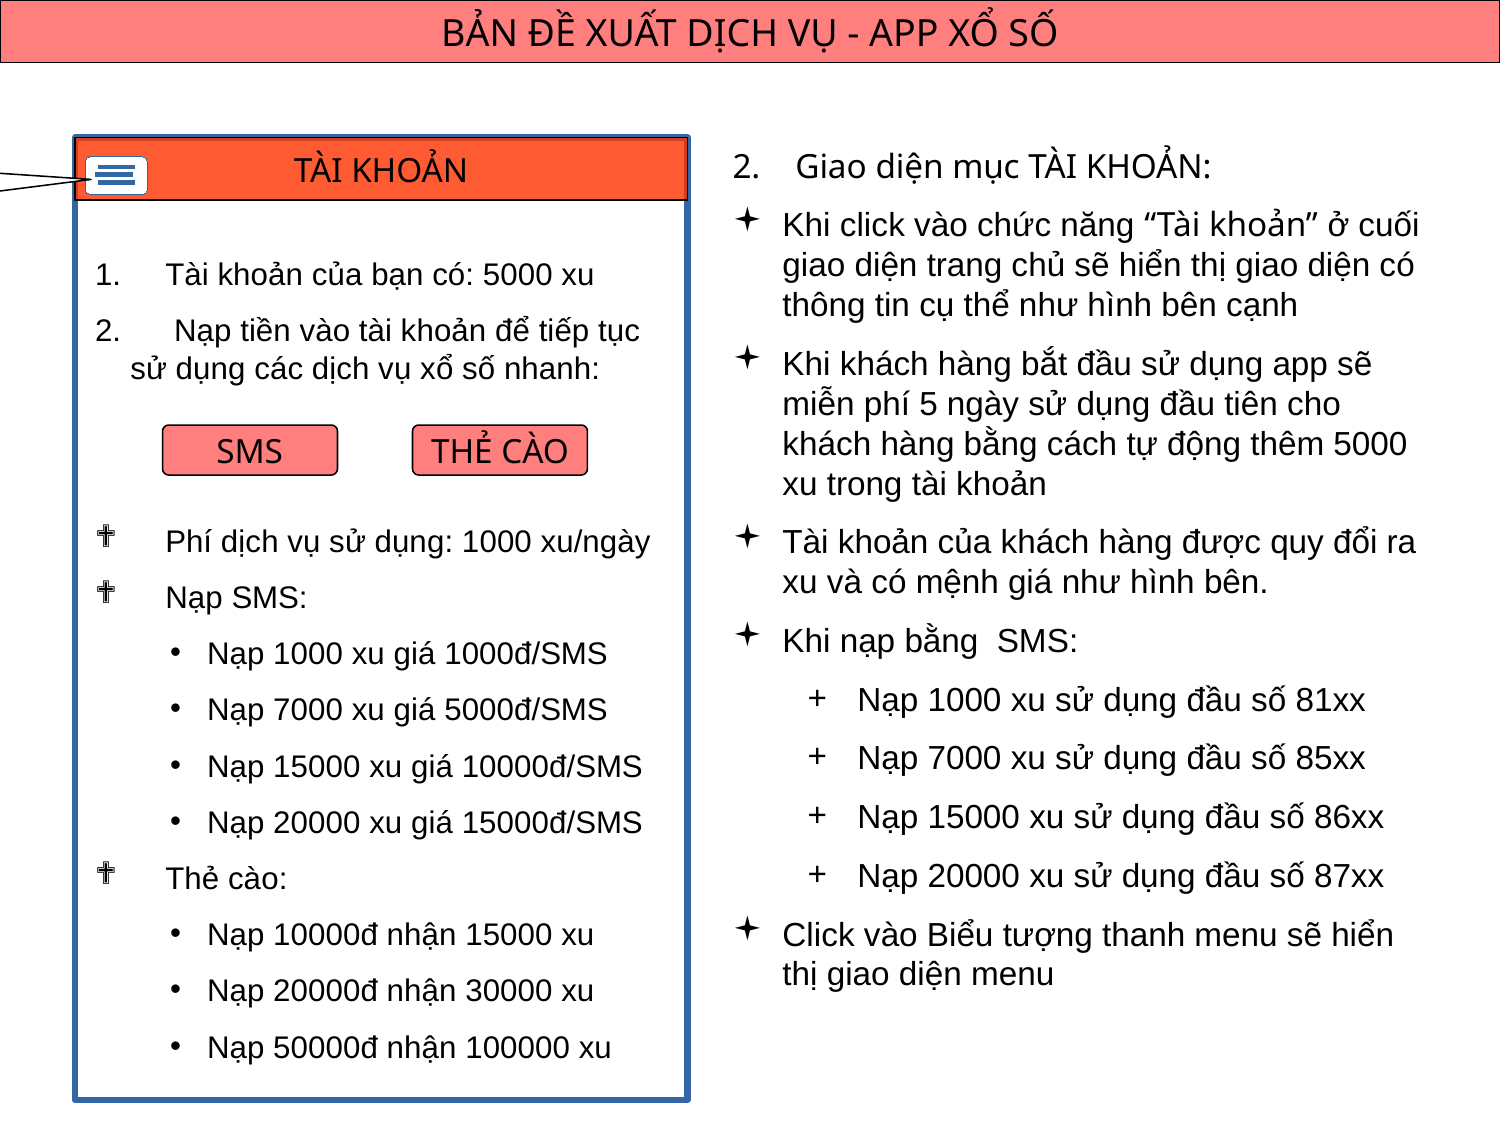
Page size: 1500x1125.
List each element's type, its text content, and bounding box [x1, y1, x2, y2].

text_box 2. Giao diện mục TÀI KHOẢN: Khi click vào chức năng “Tài khoản” ở cuối giao diện trang chủ sẽ hiển thị giao diện có thông tin cụ thể như hình bên cạnh Khi khách hàng bắt đầu sử dụng app sẽ miễn phí 5 ngày sử dụng đầu tiên cho khách hàng bằng cách tự động thêm 5000 xu trong tài khoản Tài khoản của khách hàng được quy đổi ra xu và có mệnh giá như hình bên. Khi nạp bằng SMS: Nạp 1000 xu sử dụng đầu số 81xx Nạp 7000 xu sử dụng đầu số 85xx Nạp 15000 xu sử dụng đầu số 86xx Nạp 20000 xu sử dụng đầu số 87xx Click vào Biểu tượng thanh menu sẽ hiển thị giao diện menu [725, 137, 1438, 1000]
text_box [74, 201, 688, 1100]
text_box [0, 0, 1500, 63]
text_box Tài khoản của bạn có: 5000 xu Nạp tiền vào tài khoản để tiếp tục sử dụng các dịch vụ xổ số nhanh: Phí dịch vụ sử dụng: 1000 xu/ngày Nạp SMS: Nạp 1000 xu giá 1000đ/SMS Nạp 7000 xu giá 5000đ/SMS Nạp 15000 xu giá 10000đ/SMS Nạp 20000 xu giá 15000đ/SMS Thẻ cào: Nạp 10000đ nhận 15000 xu Nạp 20000đ nhận 30000 xu Nạp 50000đ nhận 100000 xu [87, 247, 675, 1072]
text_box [412, 424, 588, 476]
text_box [0, 112, 92, 213]
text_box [92, 137, 688, 201]
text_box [162, 424, 338, 476]
